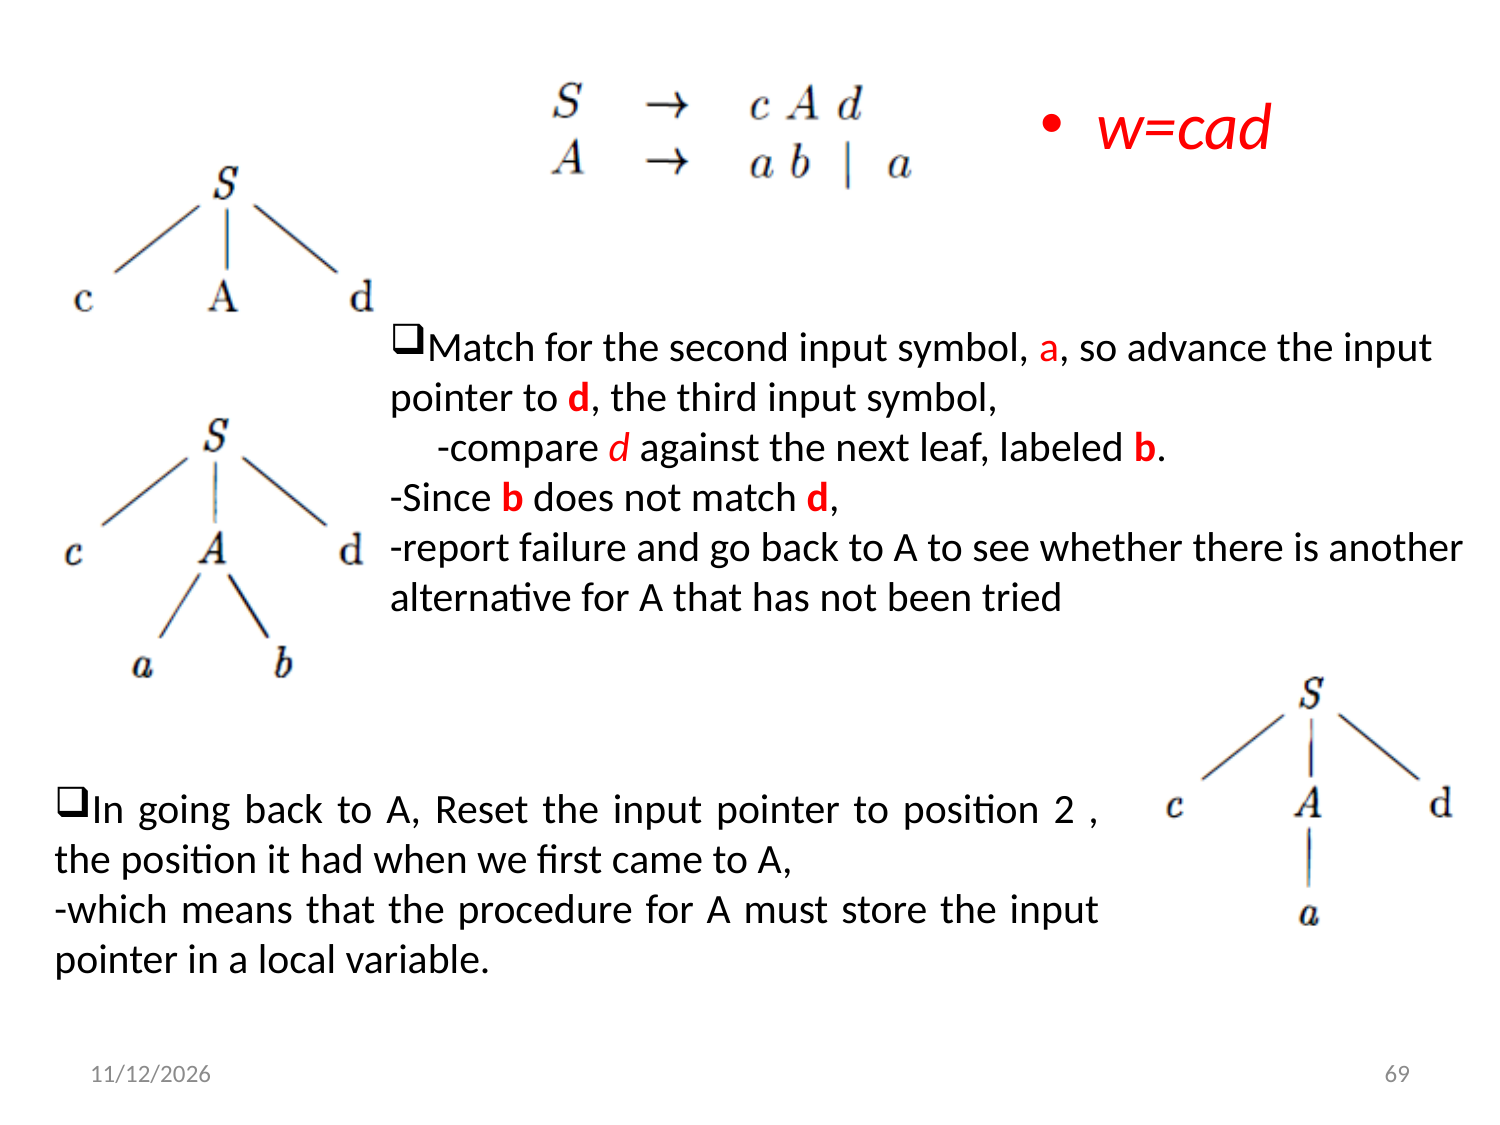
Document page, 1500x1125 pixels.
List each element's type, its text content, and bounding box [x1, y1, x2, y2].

picture [0, 149, 462, 376]
text_box In going back to A, Reset the input pointer to position 2 , the position it had when we first came to A, -which means that the procedure for A must store the input pointer in a local variable. [39, 774, 1115, 990]
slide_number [75, 1042, 425, 1103]
picture [512, 62, 933, 224]
picture [10, 399, 401, 692]
text_box Match for the second input symbol, a, so advance the input pointer to d, the third input symbol, -compare d against the next leaf, labeled b. -Since b does not match d, -report failure and go back to A to see whether there is another alternative for A that has not been tried [374, 312, 1500, 628]
list w=cad [1025, 75, 1325, 175]
picture [1109, 662, 1500, 945]
slide_number 69 [1074, 1042, 1425, 1103]
